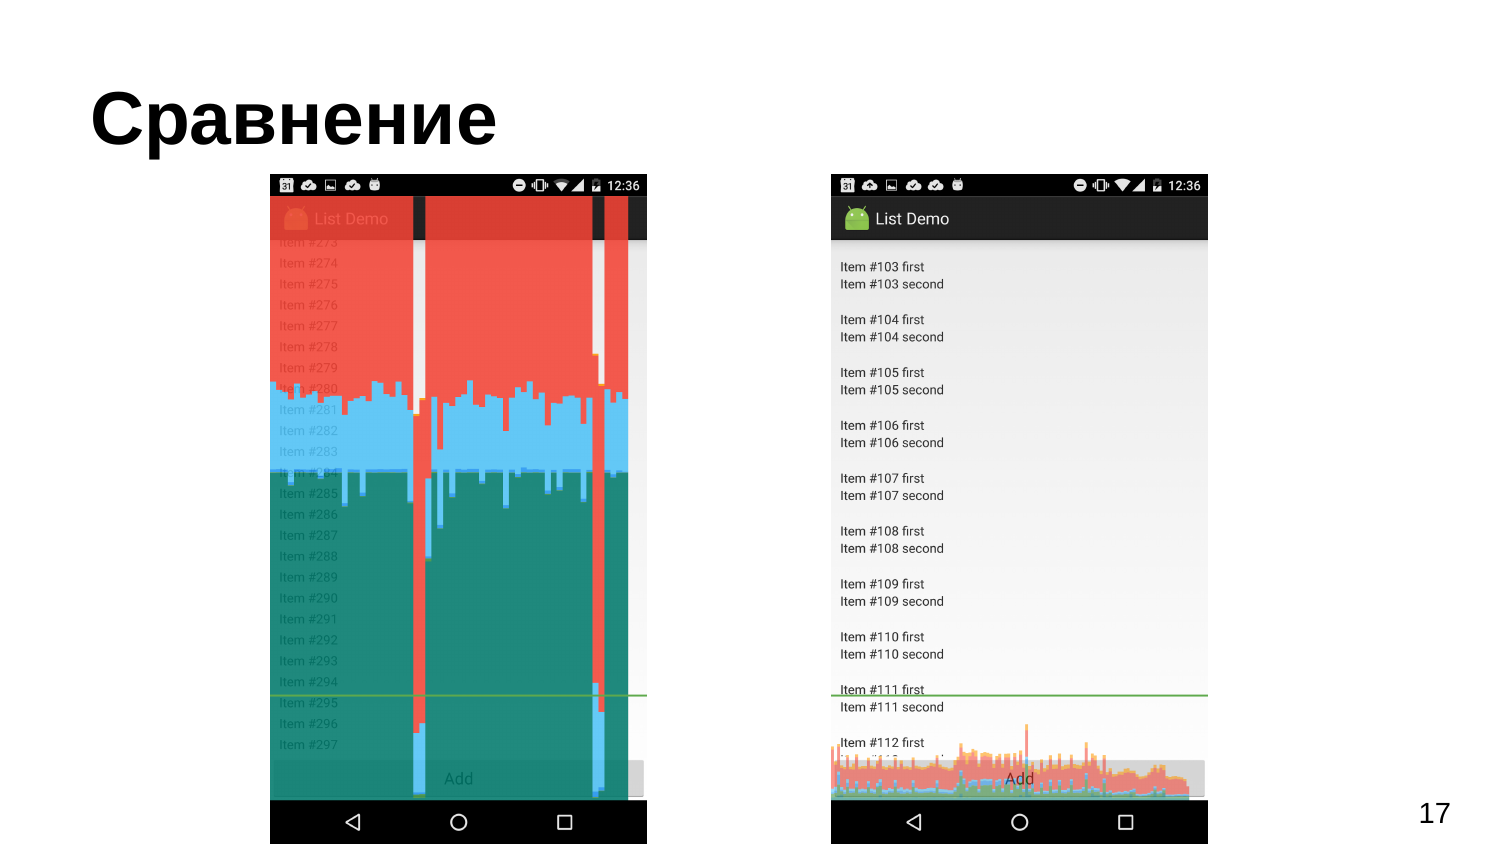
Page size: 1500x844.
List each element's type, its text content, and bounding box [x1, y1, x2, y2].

picture [270, 174, 647, 844]
slide_number ‹#› [1403, 779, 1494, 844]
title Сравнение [75, 33, 1425, 175]
picture [830, 174, 1208, 844]
